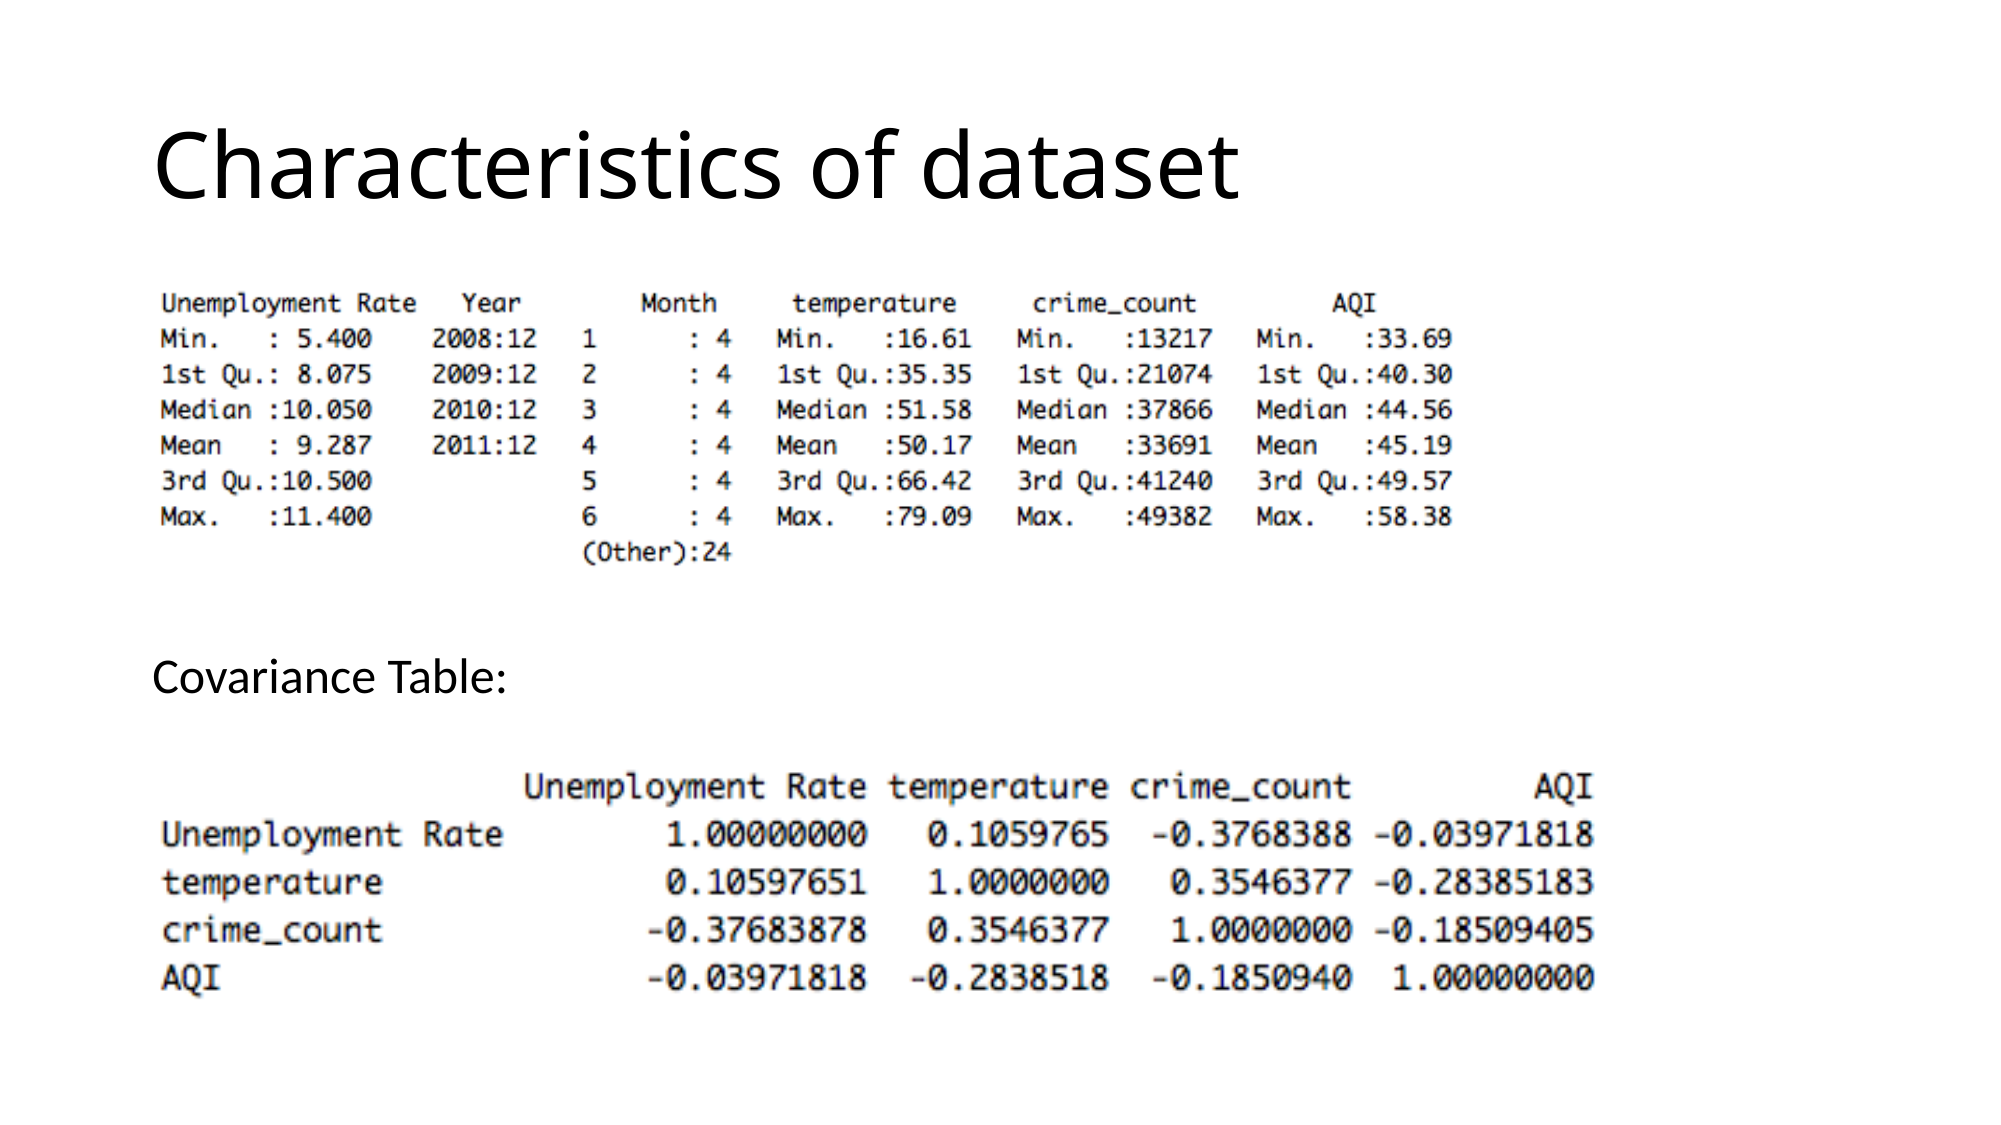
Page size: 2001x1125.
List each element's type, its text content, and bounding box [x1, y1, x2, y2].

title Characteristics of dataset [137, 59, 1863, 278]
text_box Covariance Table: [137, 636, 589, 712]
picture [137, 277, 1469, 574]
picture [137, 760, 1648, 1033]
